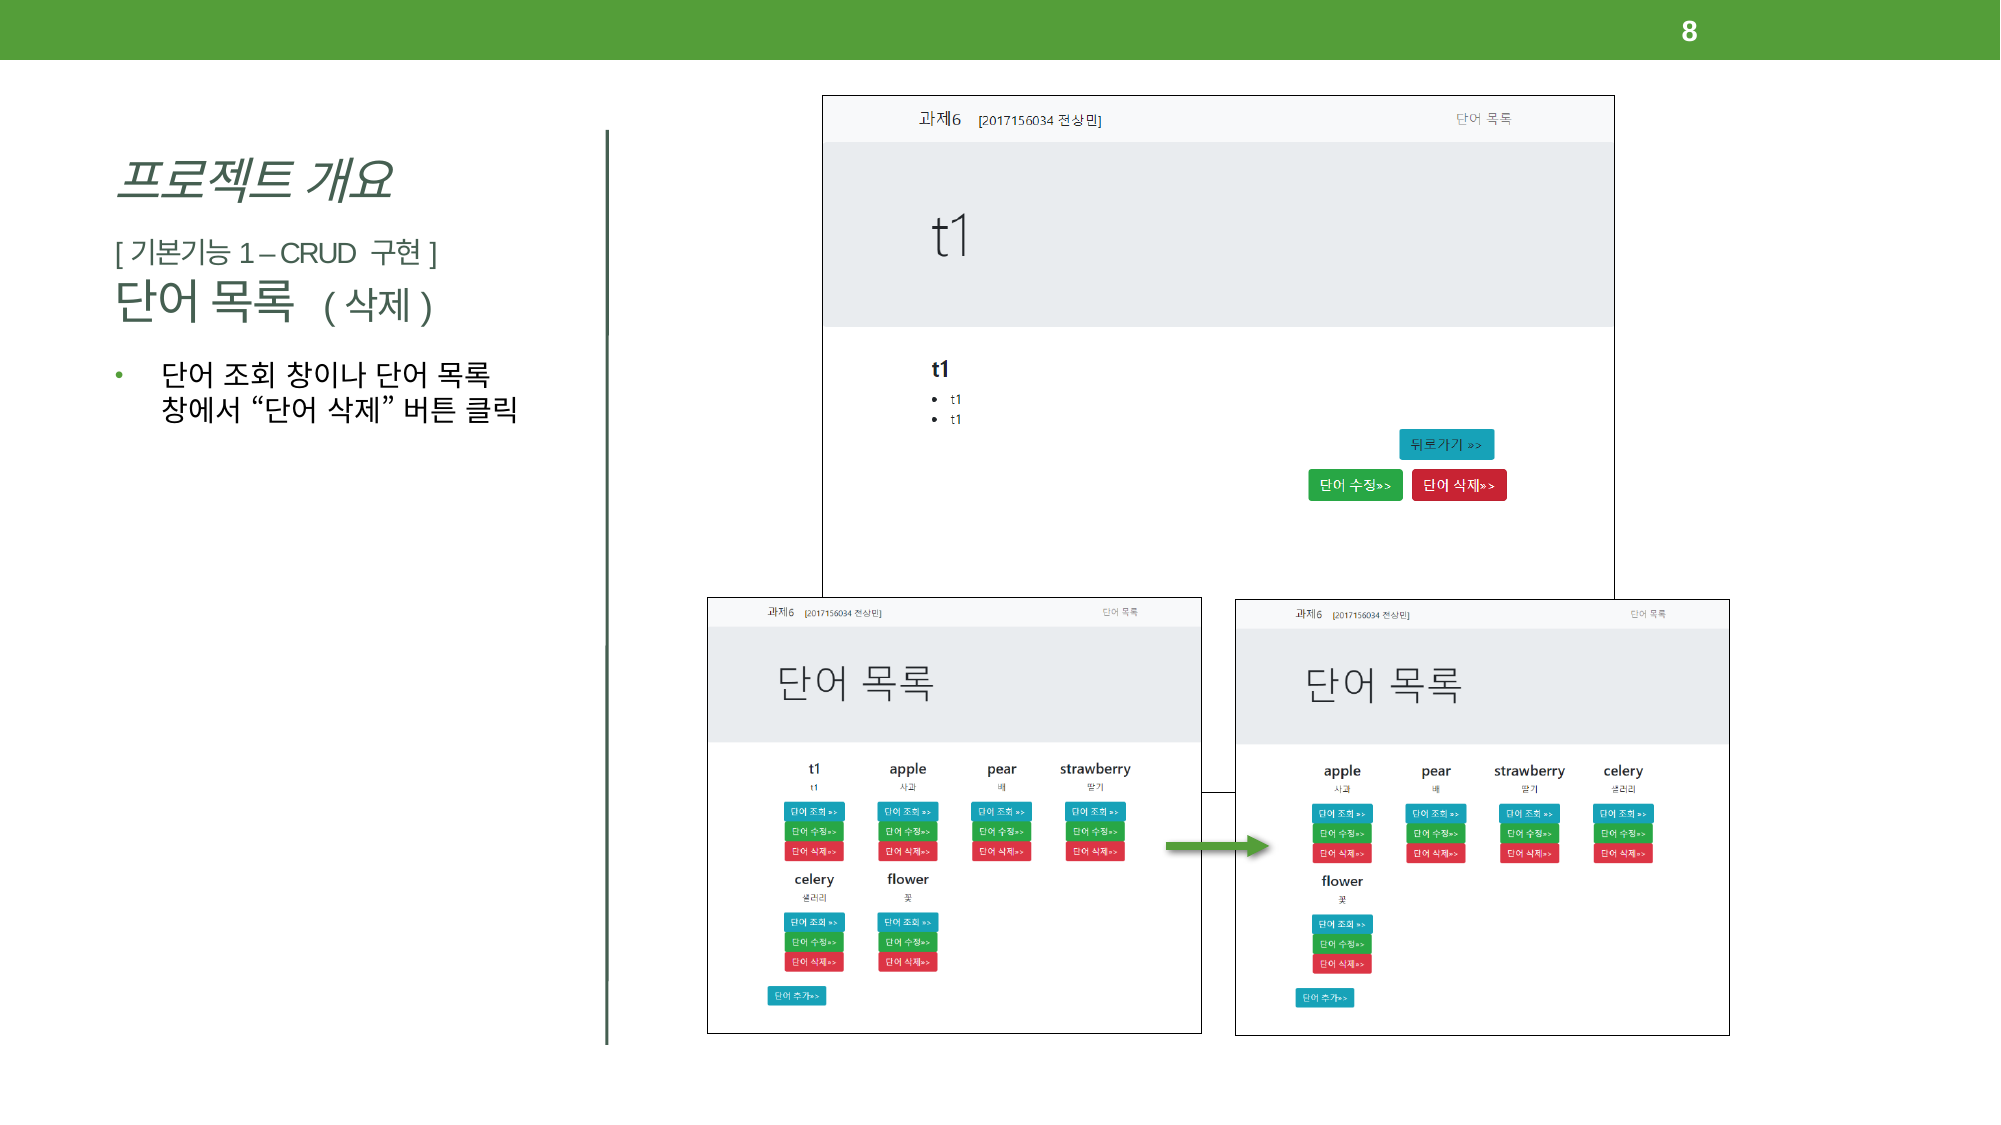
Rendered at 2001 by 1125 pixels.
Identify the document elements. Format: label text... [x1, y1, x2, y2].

title 프로젝트 개요 [기본기능1 – CRUD 구현] 단어 목록 (삭제) [99, 129, 568, 337]
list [706, 597, 1202, 1034]
list 단어 조회 창이나 단어 목록 창에서 “단어 삭제” 버튼 클릭 [99, 349, 568, 1046]
picture [822, 94, 1731, 1036]
slide_number 8 [1666, 3, 1900, 57]
